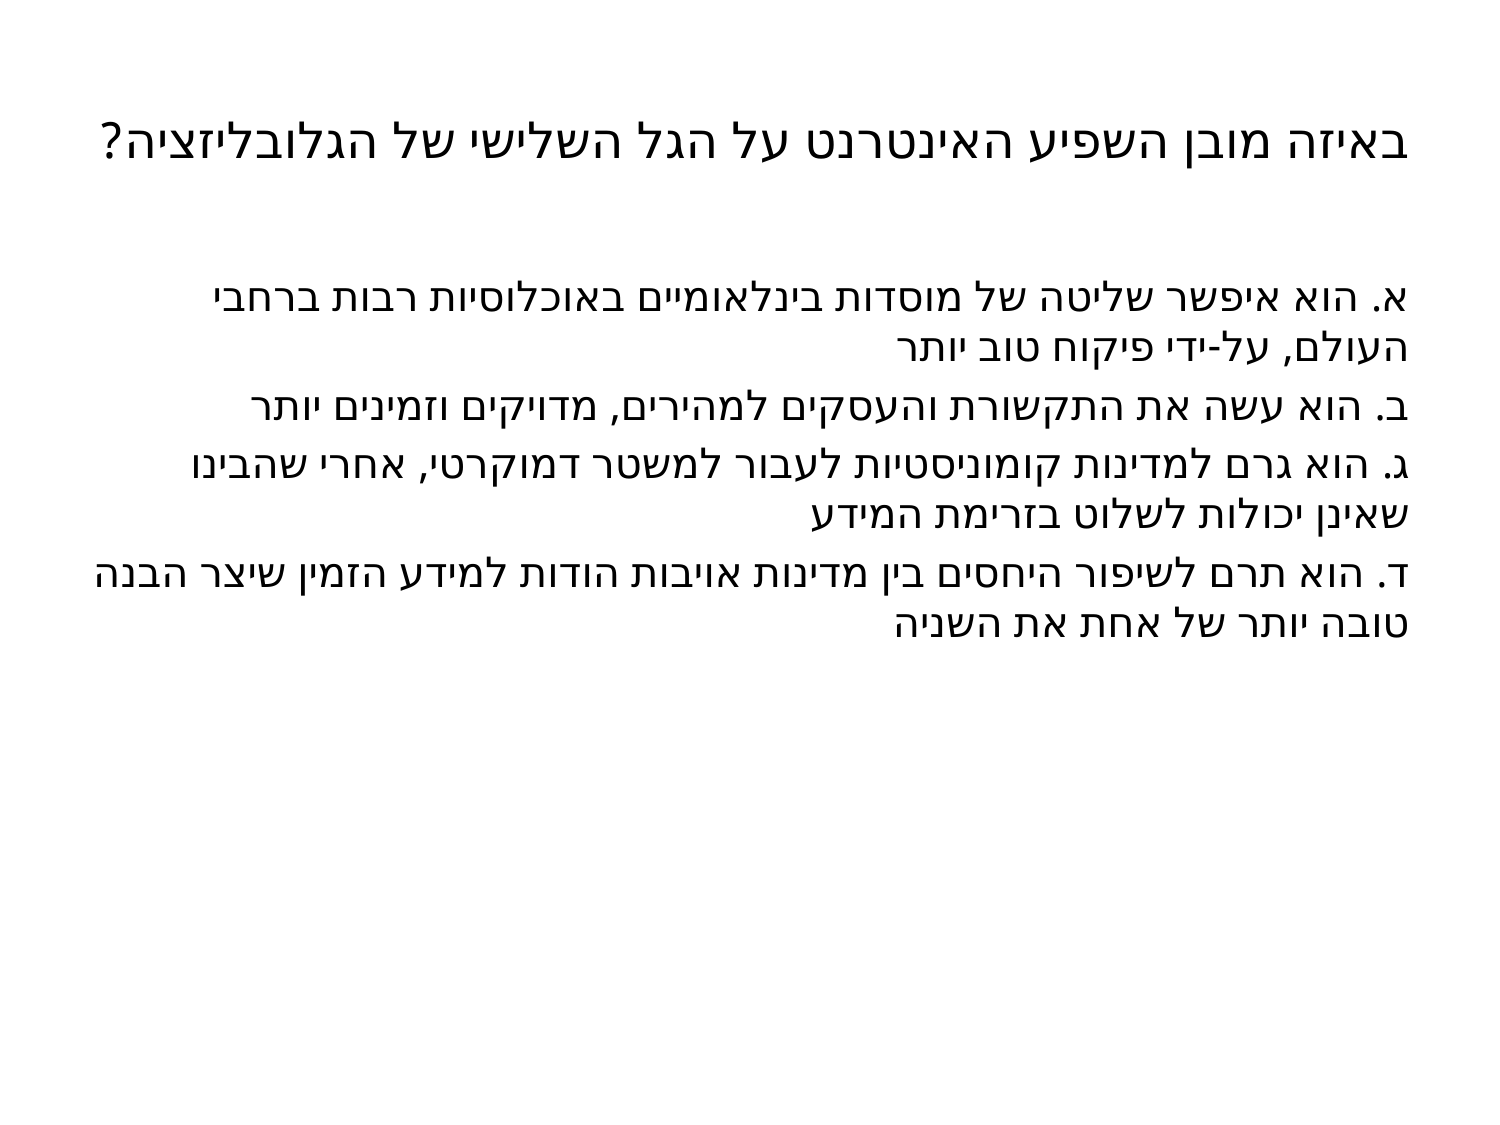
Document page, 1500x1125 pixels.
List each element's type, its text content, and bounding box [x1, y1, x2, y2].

list א. הוא איפשר שליטה של מוסדות בינלאומיים באוכלוסיות רבות ברחבי העולם, על-ידי פיקוח טוב יותר ב. הוא עשה את התקשורת והעסקים למהירים, מדויקים וזמינים יותר ג. הוא גרם למדינות קומוניסטיות לעבור למשטר דמוקרטי, אחרי שהבינו שאינן יכולות לשלוט בזרימת המידע ד. הוא תרם לשיפור היחסים בין מדינות אויבות הודות למידע הזמין שיצר הבנה טובה יותר של אחת את השניה [75, 262, 1425, 1005]
title באיזה מובן השפיע האינטרנט על הגל השלישי של הגלובליזציה? [75, 45, 1425, 233]
